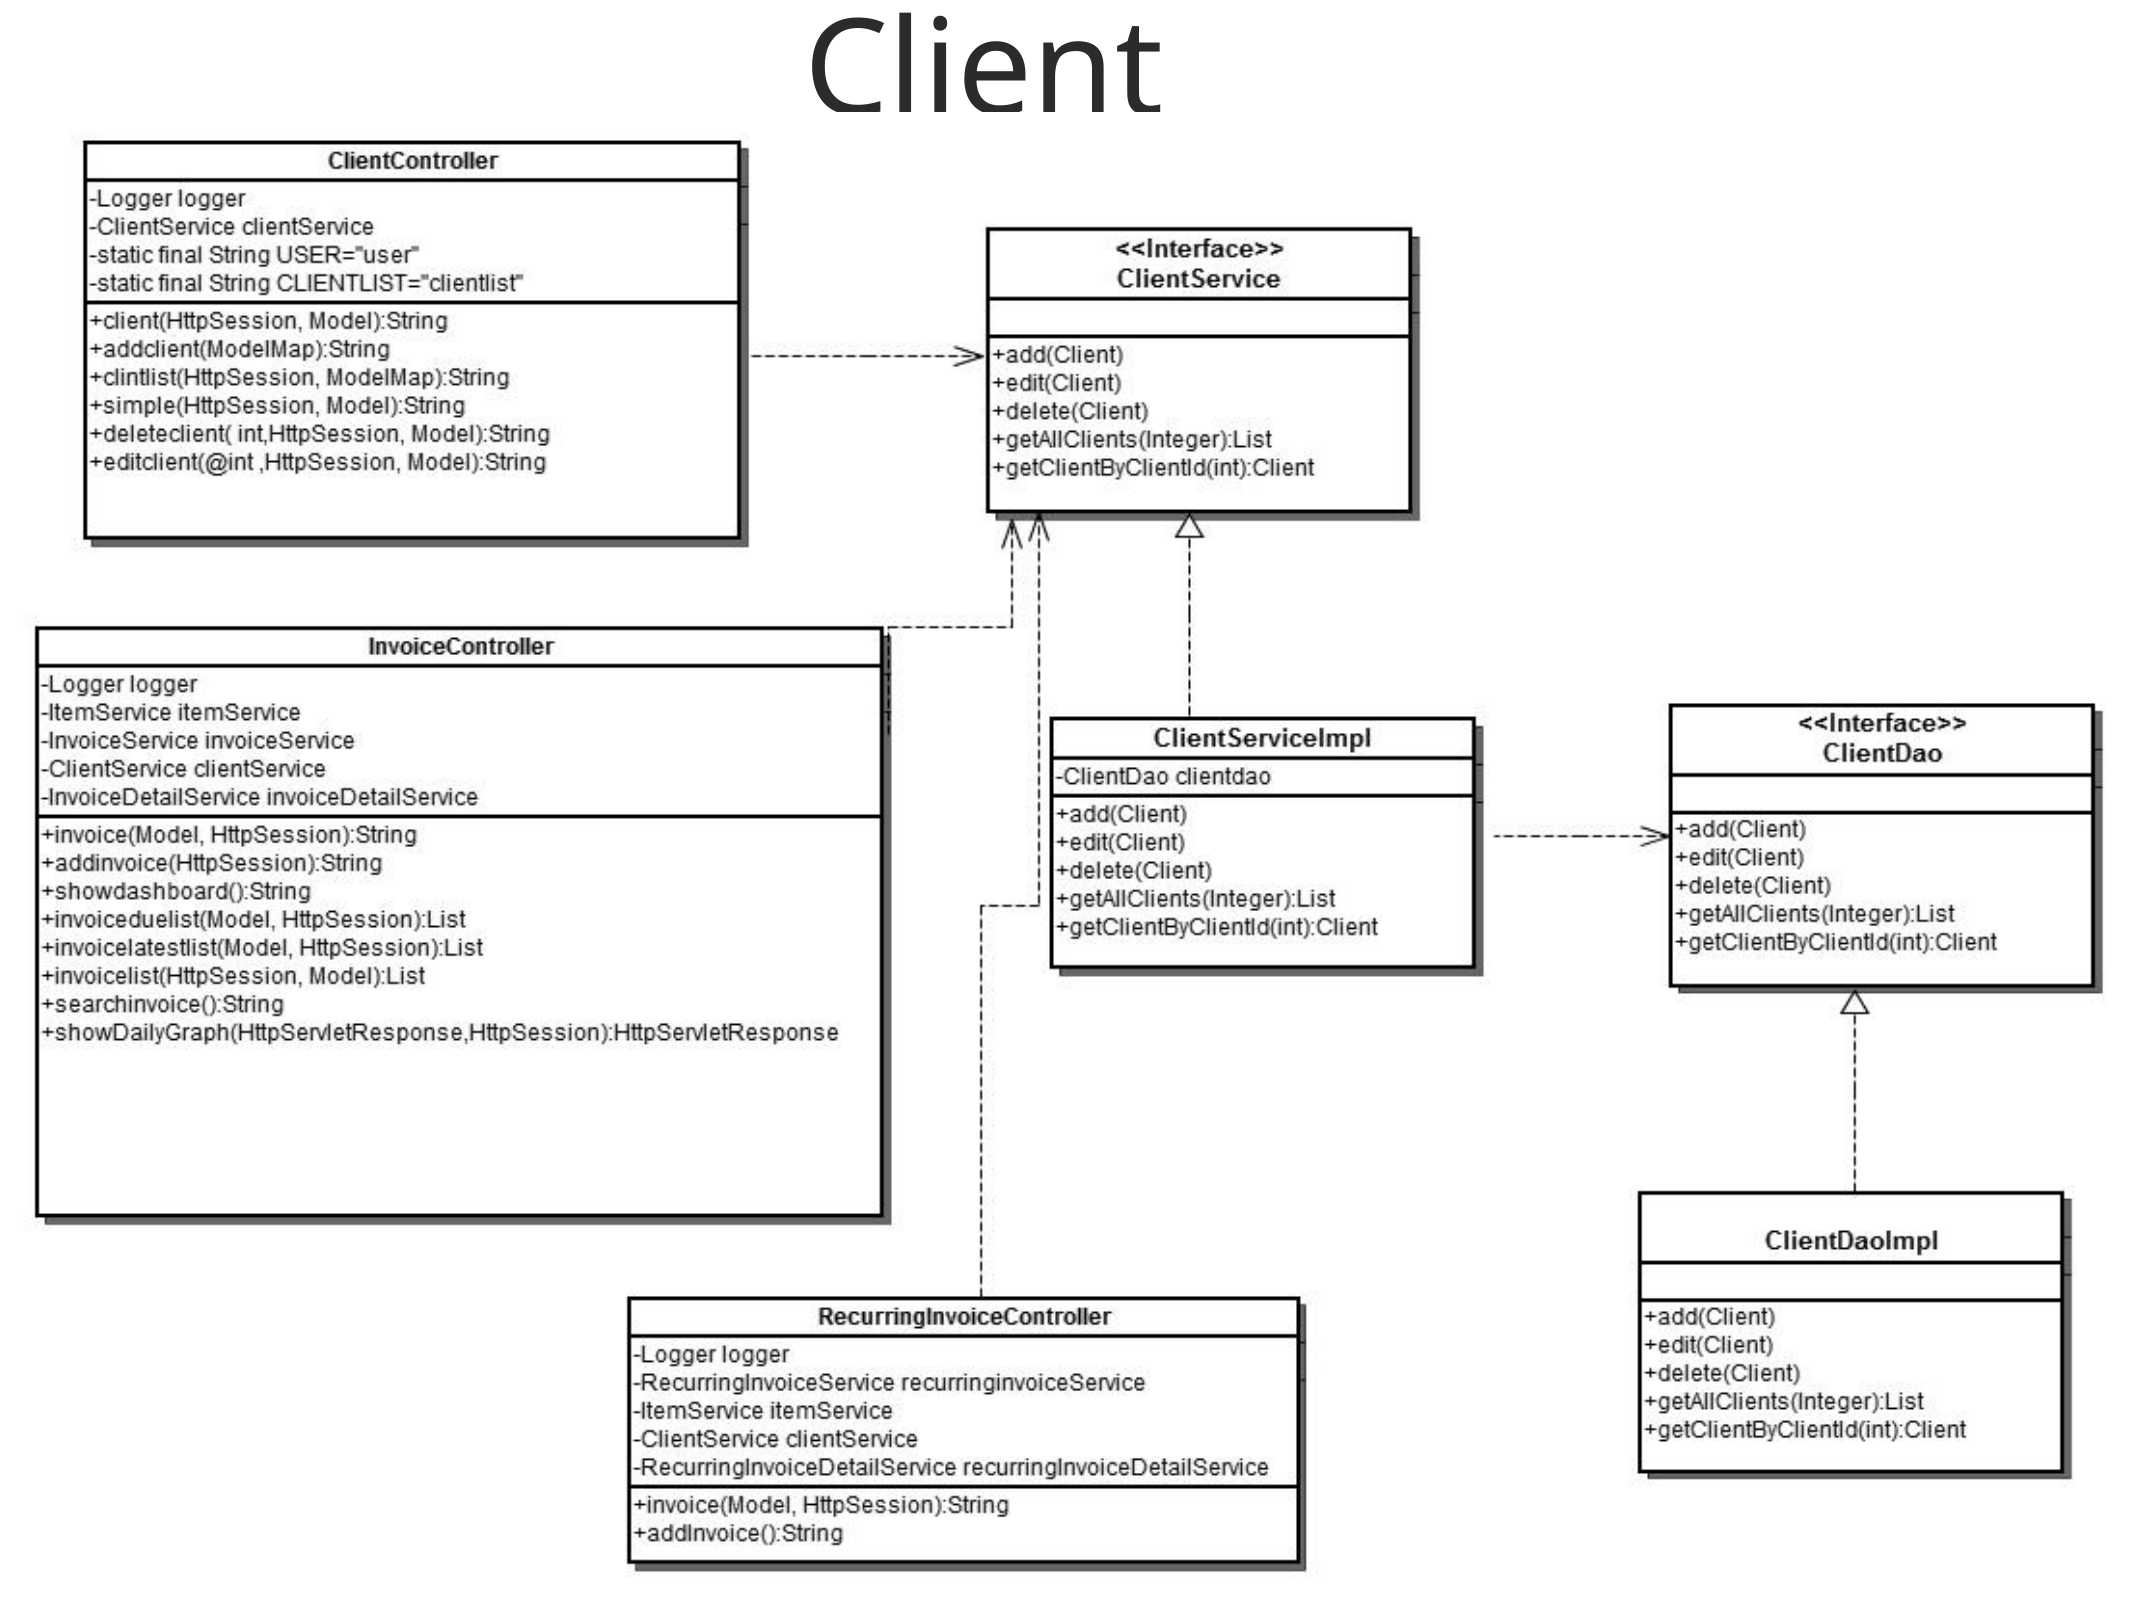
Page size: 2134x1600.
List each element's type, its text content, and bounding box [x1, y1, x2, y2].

title Client [66, 24, 1830, 110]
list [0, 112, 2134, 1600]
